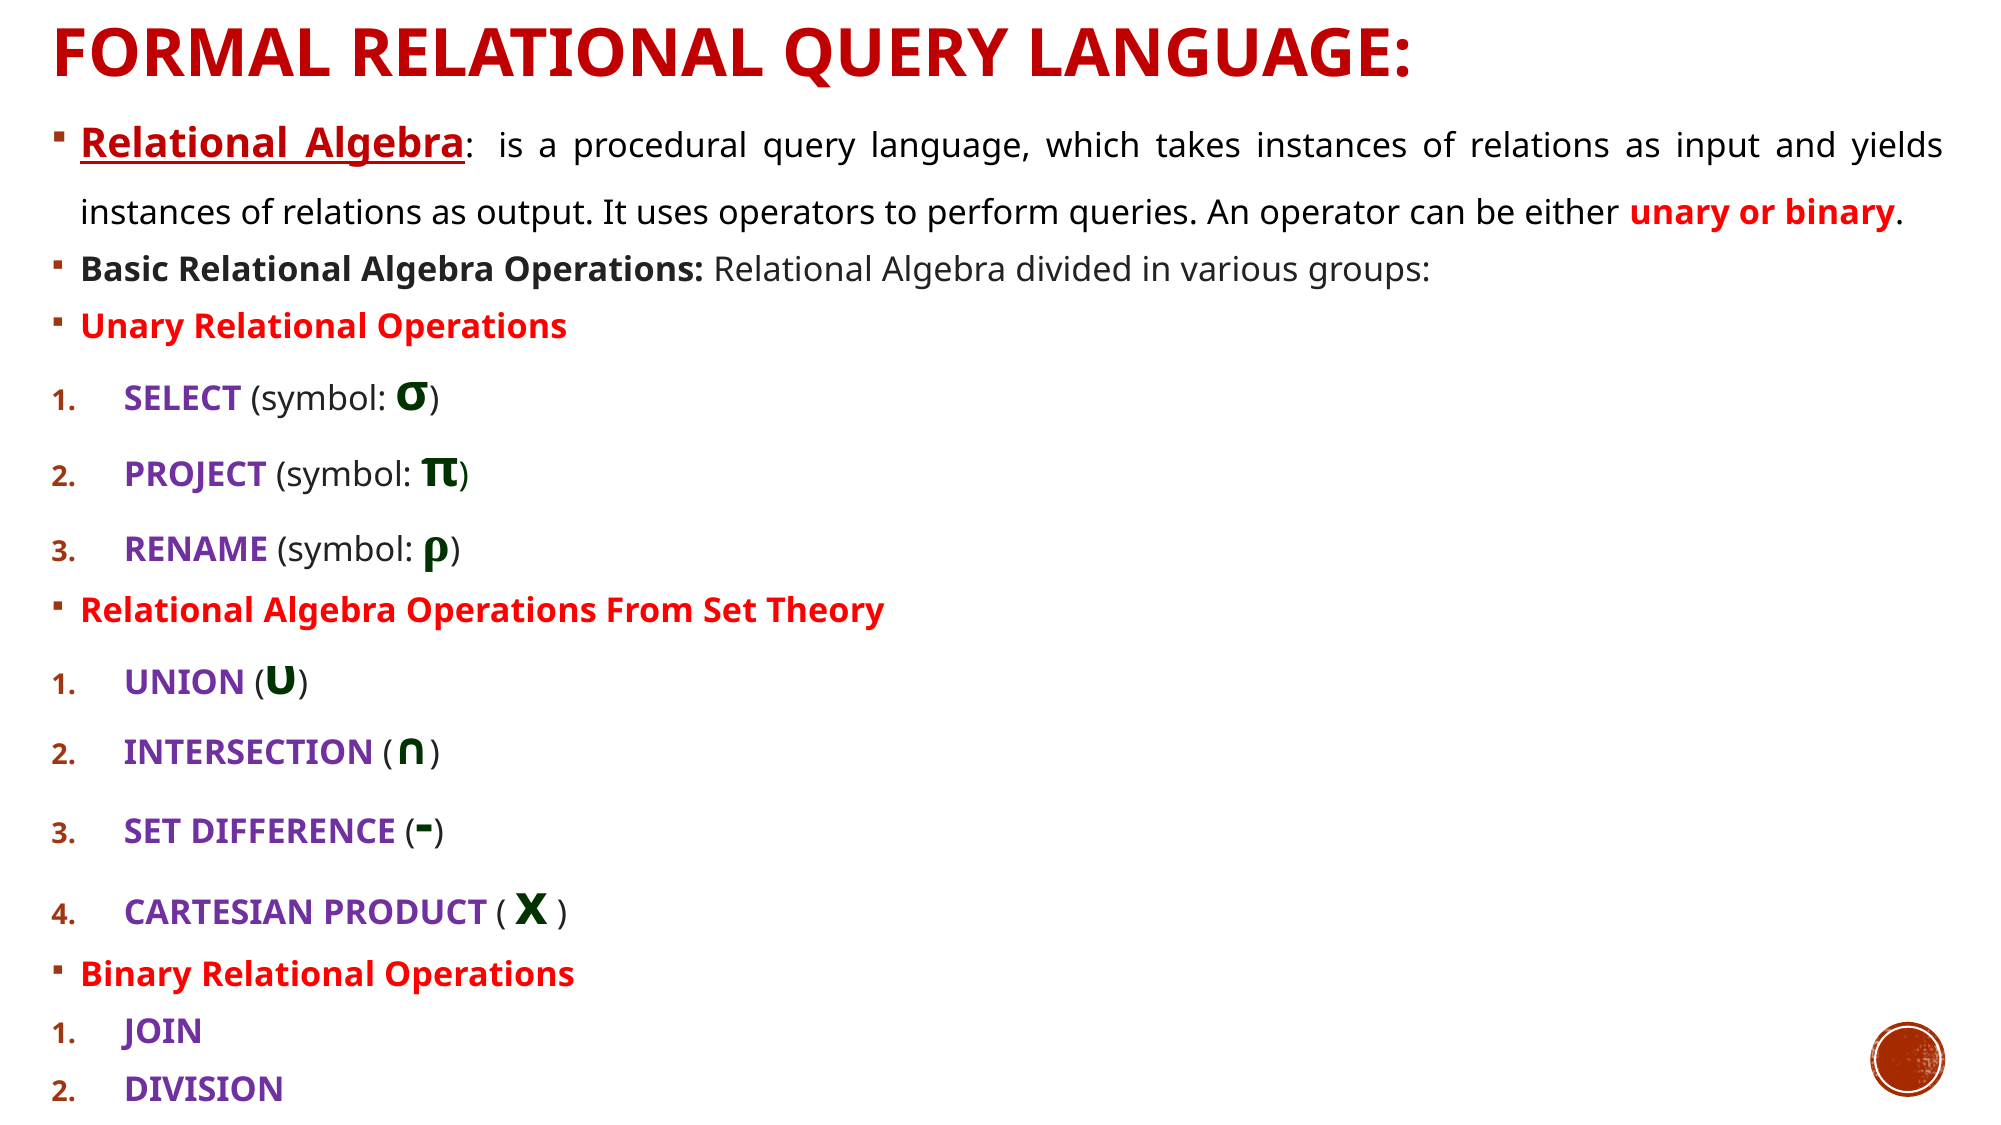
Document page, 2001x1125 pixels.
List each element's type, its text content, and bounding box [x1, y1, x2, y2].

title Formal Relational Query Language: [36, 0, 1826, 79]
list Relational Algebra: is a procedural query language, which takes instances of relations as input and yields instances of relations as output. It uses operators to perform queries. An operator can be either unary or binary. Basic Relational Algebra Operations: Relational Algebra divided in various groups: Unary Relational Operations SELECT (symbol: σ) PROJECT (symbol: π) RENAME (symbol: ρ) Relational Algebra Operations From Set Theory UNION (υ) INTERSECTION (∩) SET DIFFERENCE (-) CARTESIAN PRODUCT ( x ) Binary Relational Operations JOIN DIVISION [36, 79, 1960, 1125]
